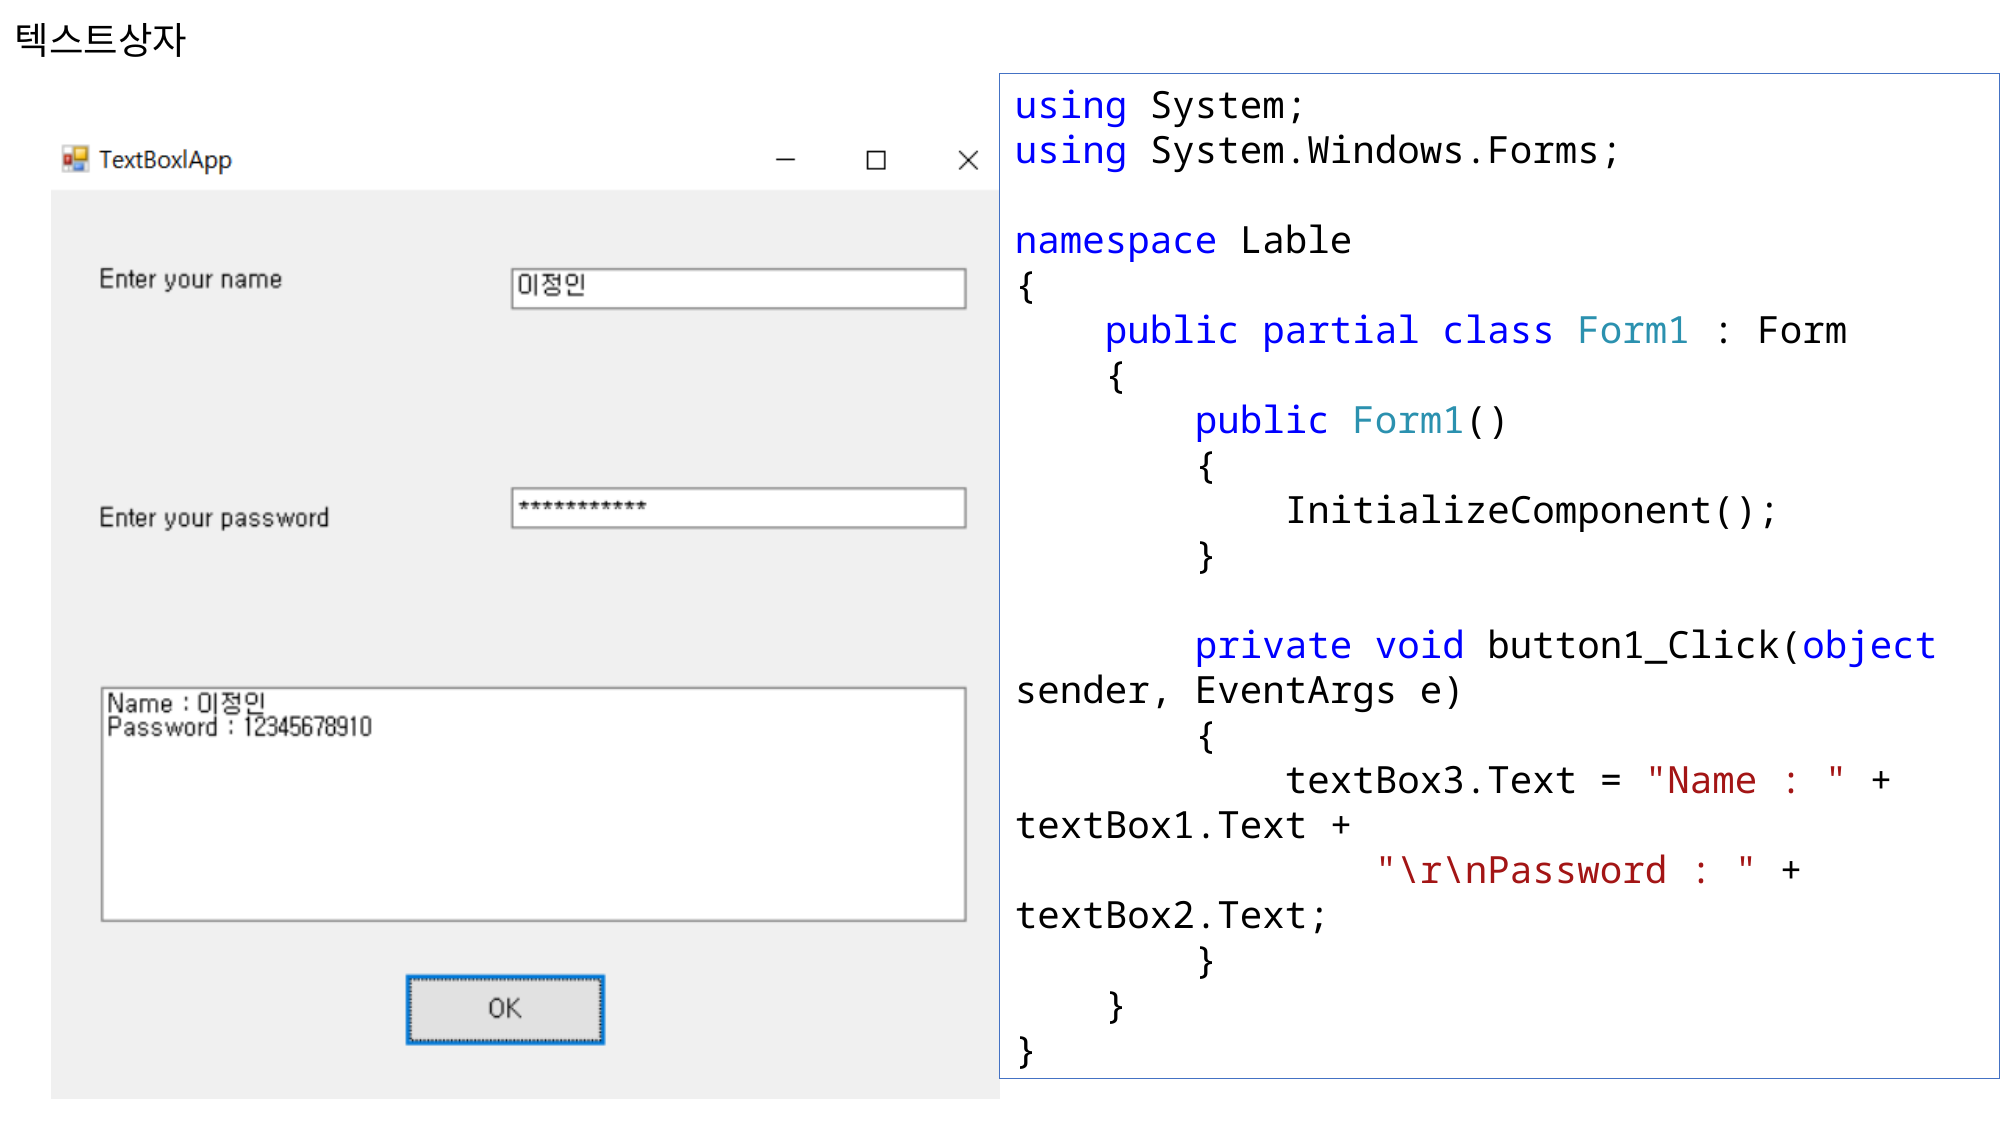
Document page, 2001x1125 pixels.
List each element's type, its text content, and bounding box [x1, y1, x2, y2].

text_box 텍스트상자 [0, 10, 435, 70]
picture [51, 137, 1000, 1099]
text_box using System; using System.Windows.Forms; namespace Lable { public partial class Form1 : Form { public Form1() { InitializeComponent(); } private void button1_Click(object sender, EventArgs e) { textBox3.Text = "Name : " + textBox1.Text + "\r\nPassword : " + textBox2.Text; } } } [999, 73, 2000, 1079]
